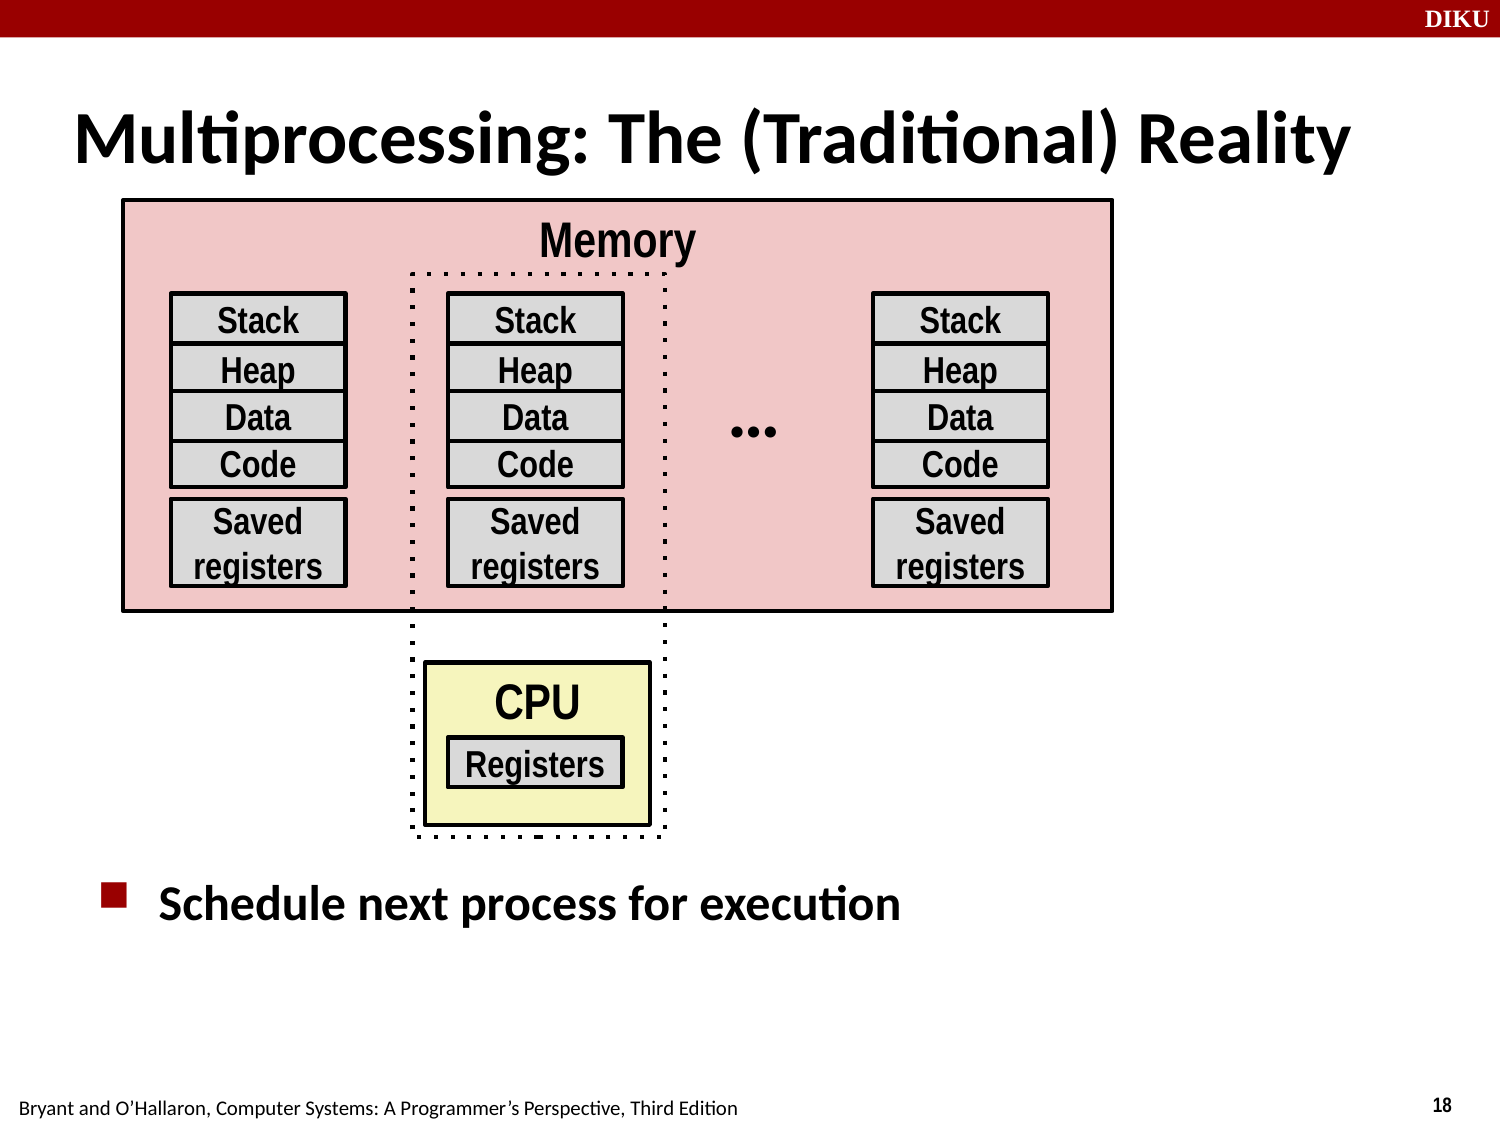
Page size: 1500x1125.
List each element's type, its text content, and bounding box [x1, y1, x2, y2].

text_box Saved registers [872, 498, 1048, 587]
text_box Saved registers [170, 498, 346, 587]
text_box Code [872, 441, 1048, 488]
text_box … [713, 355, 796, 460]
text_box Heap [447, 343, 623, 390]
text_box Stack [872, 293, 1048, 343]
text_box Code [447, 441, 623, 488]
text_box Data [447, 390, 623, 441]
text_box Stack [447, 293, 623, 343]
text_box Schedule next process for execution [87, 862, 1488, 950]
text_box Heap [170, 343, 346, 390]
text_box Heap [872, 343, 1048, 390]
text_box Data [170, 390, 346, 441]
text_box Data [872, 390, 1048, 441]
text_box Memory [123, 200, 1113, 612]
text_box [412, 273, 665, 838]
text_box Code [170, 441, 346, 488]
text_box Multiprocessing: The (Traditional) Reality [58, 71, 1450, 197]
text_box Stack [170, 293, 346, 343]
text_box Saved registers [447, 498, 623, 587]
